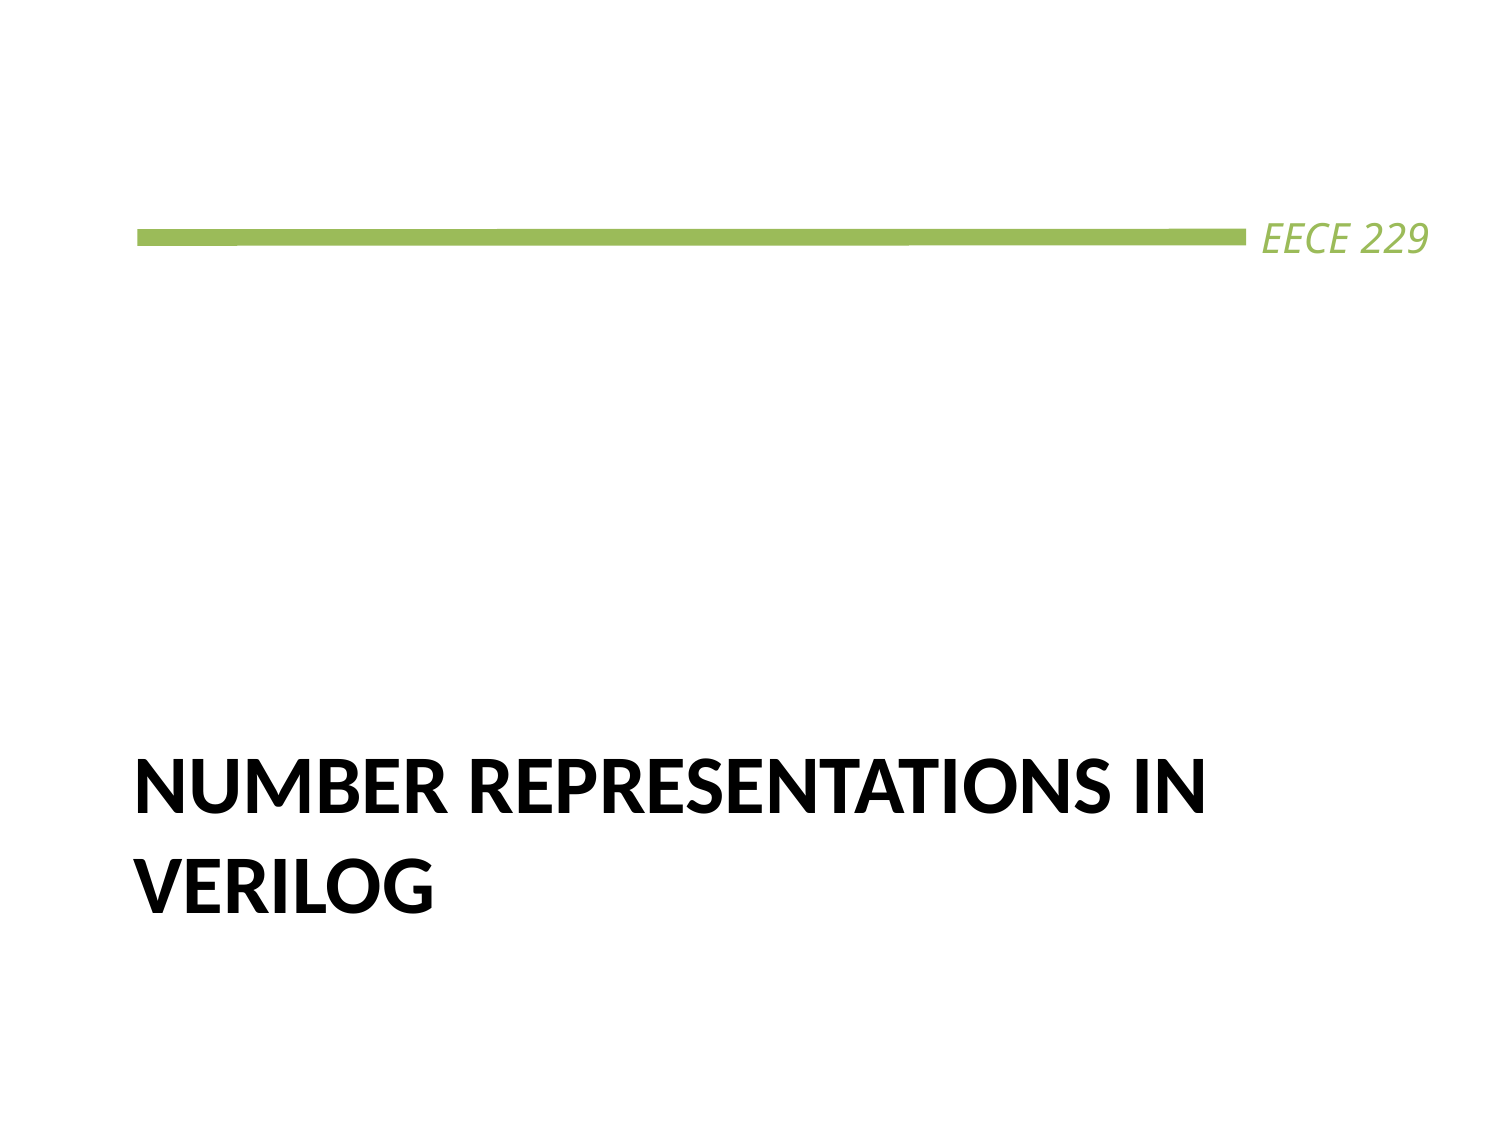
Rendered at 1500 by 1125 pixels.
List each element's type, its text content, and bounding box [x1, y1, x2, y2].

title Number representations in Verilog [118, 722, 1394, 947]
